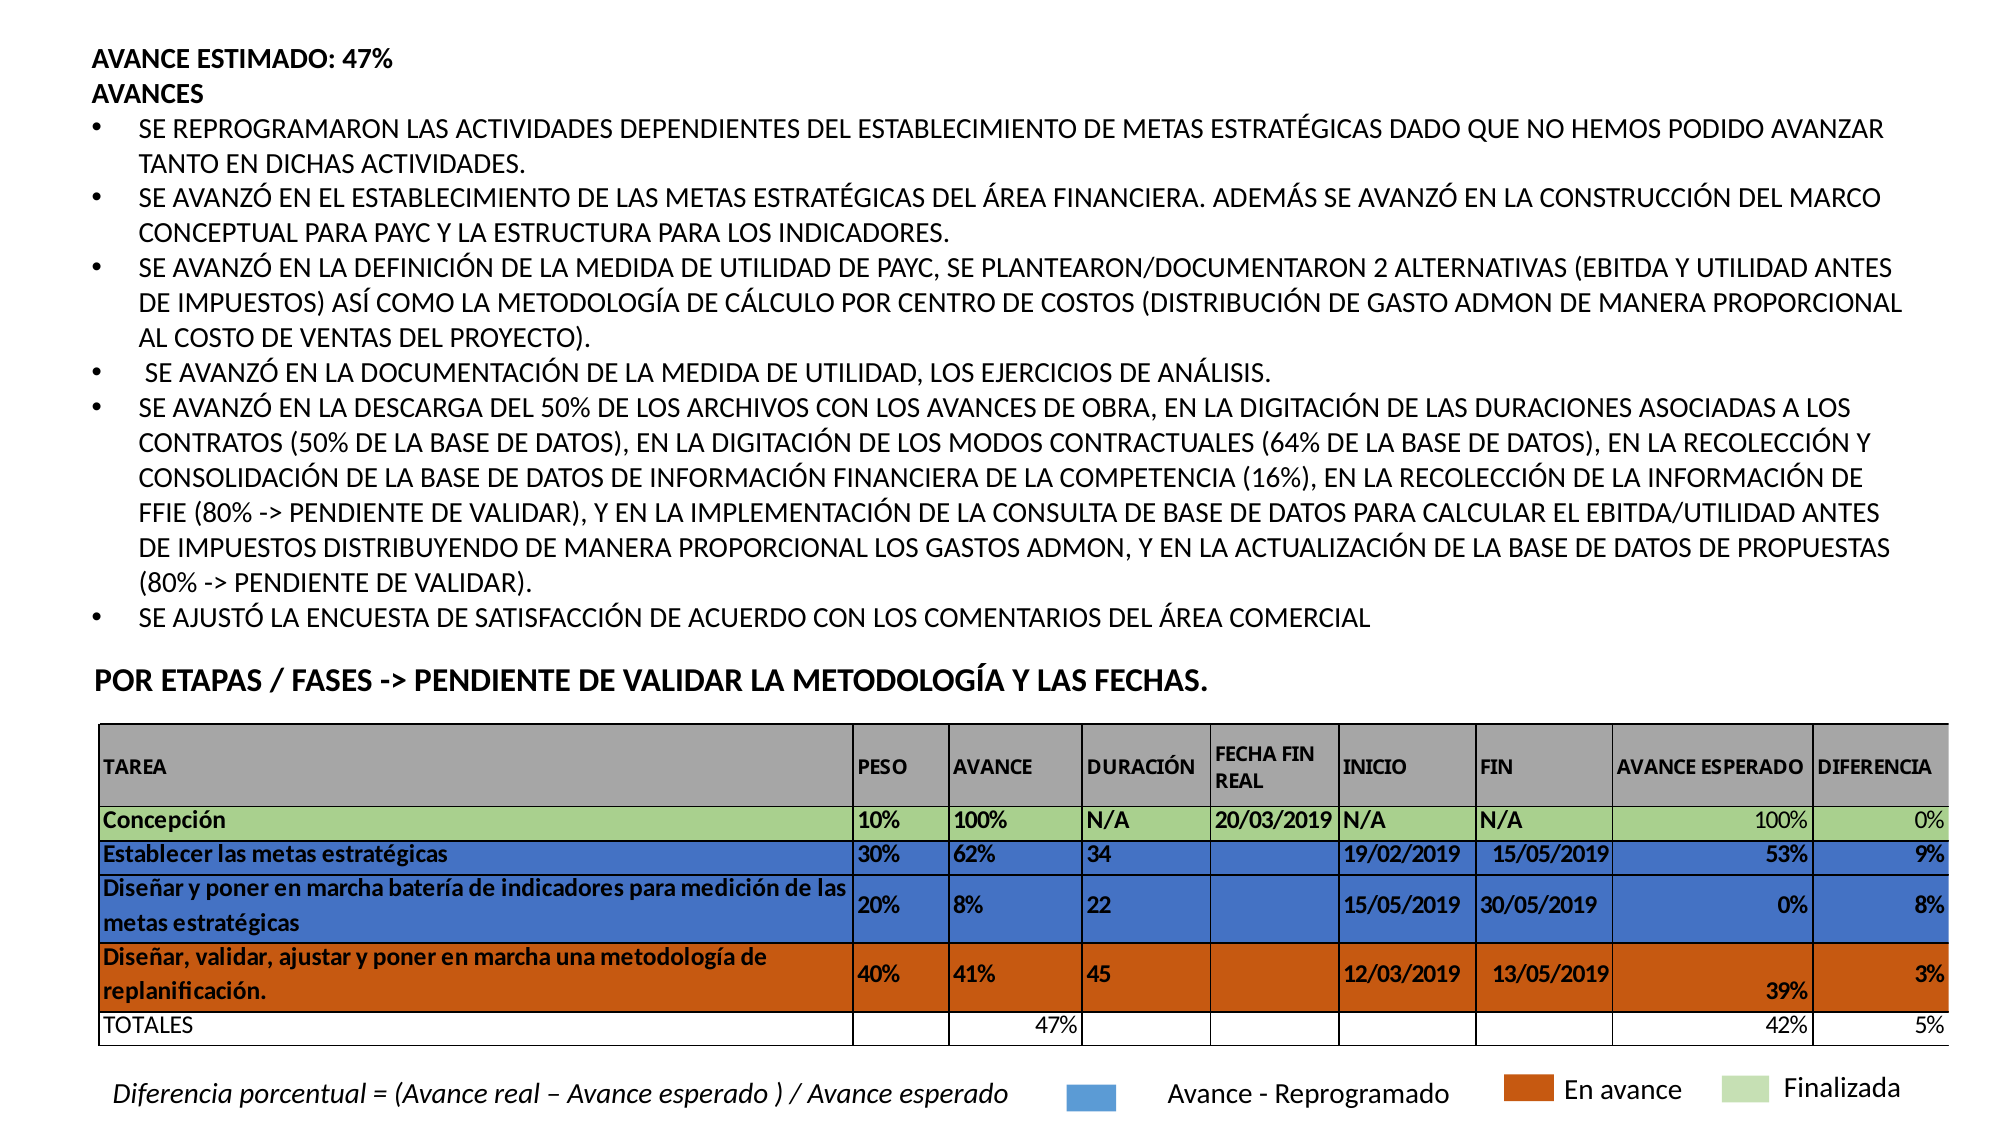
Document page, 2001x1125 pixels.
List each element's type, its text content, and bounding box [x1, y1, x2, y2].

text_box En avance [1549, 1062, 1700, 1113]
text_box Avance - Reprogramado [1152, 1067, 1493, 1118]
text_box POR ETAPAS / FASES -> PENDIENTE DE VALIDAR LA METODOLOGÍA Y LAS FECHAS. [79, 650, 1226, 706]
text_box Diferencia porcentual = (Avance real – Avance esperado ) / Avance esperado [97, 1067, 1031, 1118]
text_box [1066, 1084, 1117, 1112]
text_box Finalizada [1769, 1060, 1922, 1111]
text_box AVANCE ESTIMADO: 47% AVANCES SE REPROGRAMARON LAS ACTIVIDADES DEPENDIENTES DEL ESTABLECIMIENTO DE METAS ESTRATÉGICAS DADO QUE NO HEMOS PODIDO AVANZAR TANTO EN DICHAS ACTIVIDADES. SE AVANZÓ EN EL ESTABLECIMIENTO DE LAS METAS ESTRATÉGICAS DEL ÁREA FINANCIERA. ADEMÁS SE AVANZÓ EN LA CONSTRUCCIÓN DEL MARCO CONCEPTUAL PARA PAYC Y LA ESTRUCTURA PARA LOS INDICADORES. SE AVANZÓ EN LA DEFINICIÓN DE LA MEDIDA DE UTILIDAD DE PAYC, SE PLANTEARON/DOCUMENTARON 2 ALTERNATIVAS (EBITDA Y UTILIDAD ANTES DE IMPUESTOS) ASÍ COMO LA METODOLOGÍA DE CÁLCULO POR CENTRO DE COSTOS (DISTRIBUCIÓN DE GASTO ADMON DE MANERA PROPORCIONAL AL COSTO DE VENTAS DEL PROYECTO). SE AVANZÓ EN LA DOCUMENTACIÓN DE LA MEDIDA DE UTILIDAD, LOS EJERCICIOS DE ANÁLISIS. SE AVANZÓ EN LA DESCARGA DEL 50% DE LOS ARCHIVOS CON LOS AVANCES DE OBRA, EN LA DIGITACIÓN DE LAS DURACIONES ASOCIADAS A LOS CONTRATOS (50% DE LA BASE DE DATOS), EN LA DIGITACIÓN DE LOS MODOS CONTRACTUALES (64% DE LA BASE DE DATOS), EN LA RECOLECCIÓN Y CONSOLIDACIÓN DE LA BASE DE DATOS DE INFORMACIÓN FINANCIERA DE LA COMPETENCIA (16%), EN LA RECOLECCIÓN DE LA INFORMACIÓN DE FFIE (80% -> PENDIENTE DE VALIDAR), Y EN LA IMPLEMENTACIÓN DE LA CONSULTA DE BASE DE DATOS PARA CALCULAR EL EBITDA/UTILIDAD ANTES DE IMPUESTOS DISTRIBUYENDO DE MANERA PROPORCIONAL LOS GASTOS ADMON, Y EN LA ACTUALIZACIÓN DE LA BASE DE DATOS DE PROPUESTAS (80% -> PENDIENTE DE VALIDAR). SE AJUSTÓ LA ENCUESTA DE SATISFACCIÓN DE ACUERDO CON LOS COMENTARIOS DEL ÁREA COMERCIAL [76, 31, 1923, 641]
text_box [1721, 1075, 1769, 1103]
text_box [1503, 1073, 1549, 1102]
picture [97, 723, 1951, 1047]
